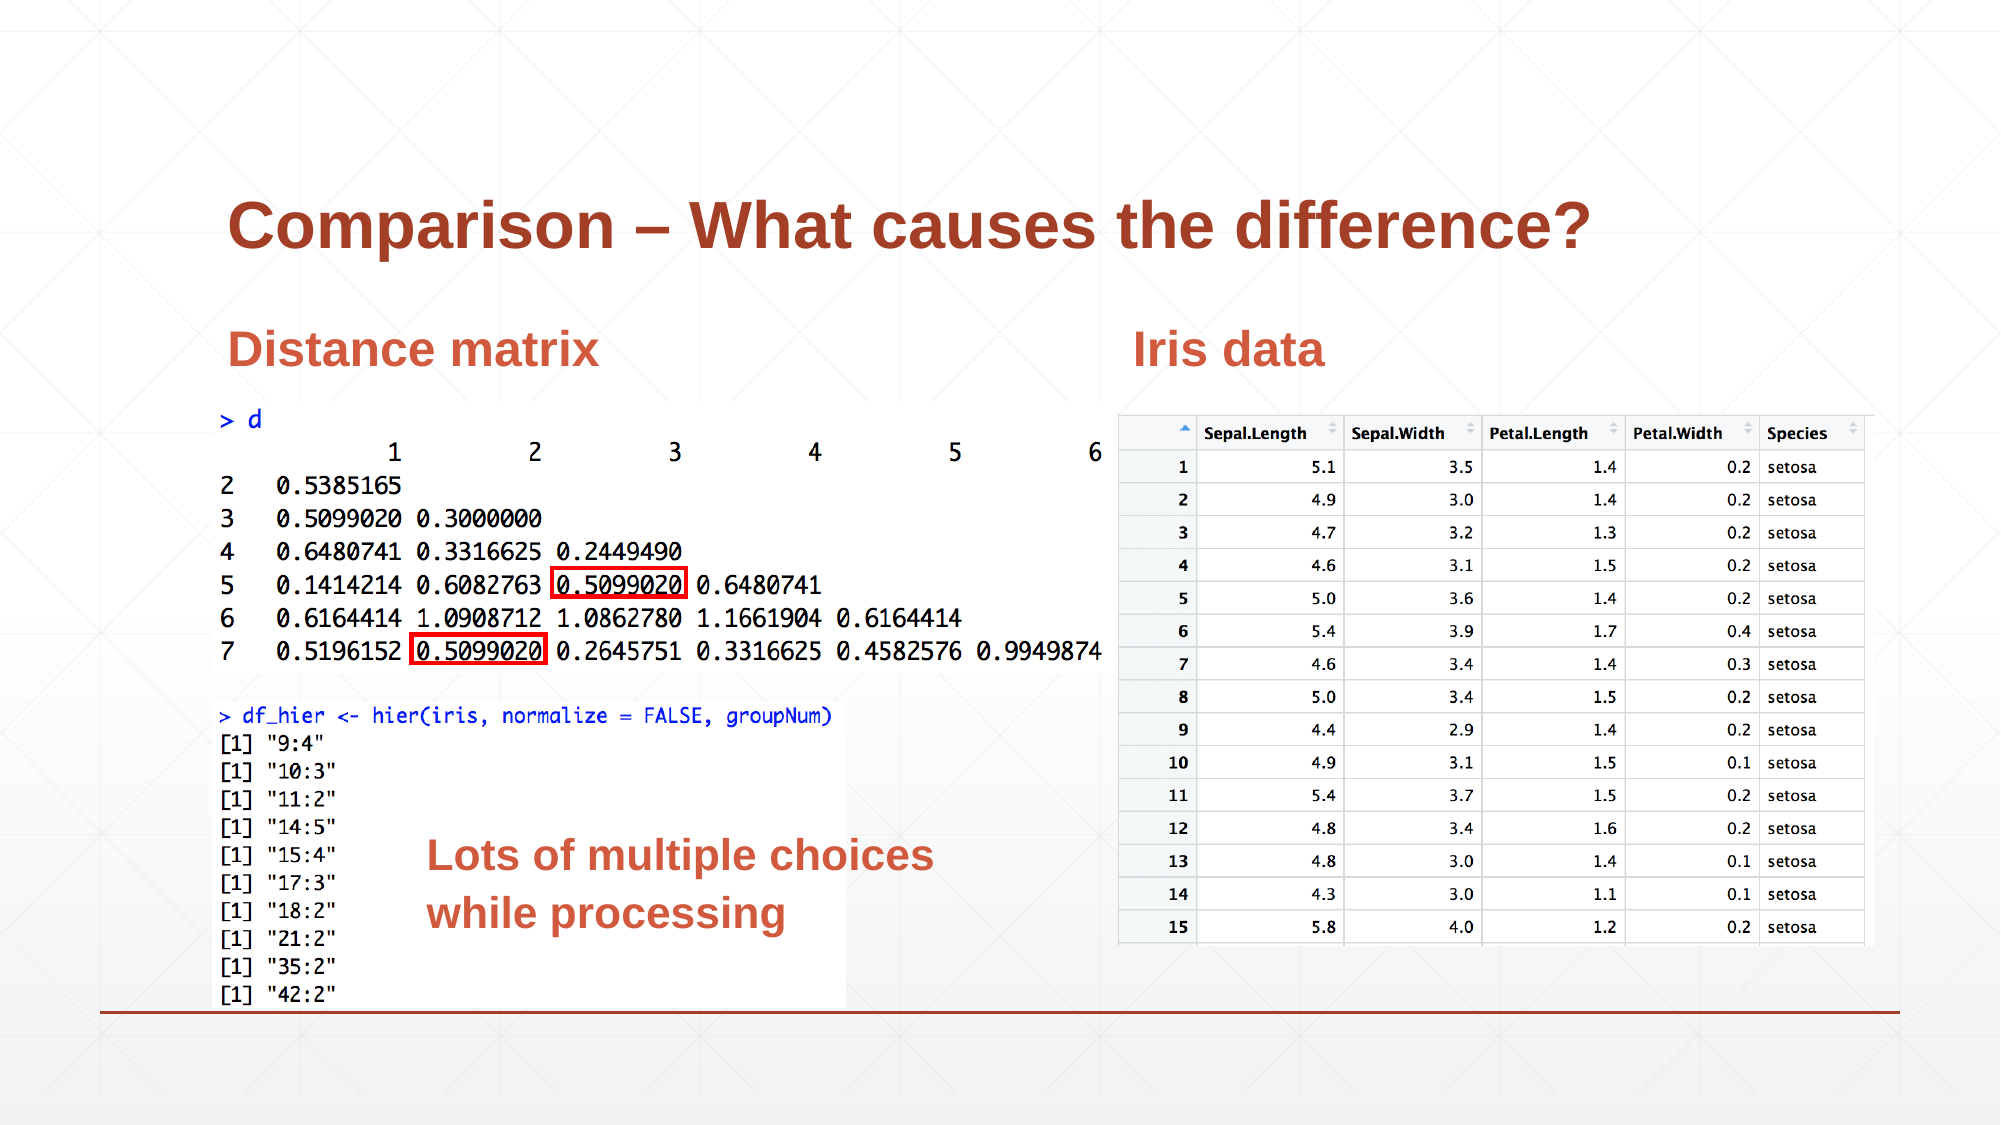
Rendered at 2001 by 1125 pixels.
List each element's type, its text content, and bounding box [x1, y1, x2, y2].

picture [212, 402, 1875, 946]
text_box Lots of multiple choices while processing [845, 805, 963, 953]
picture [212, 701, 846, 1008]
list Iris data [1117, 297, 1868, 403]
title Comparison – What causes the difference? [212, 82, 1788, 271]
text_box Distance matrix [212, 297, 963, 402]
